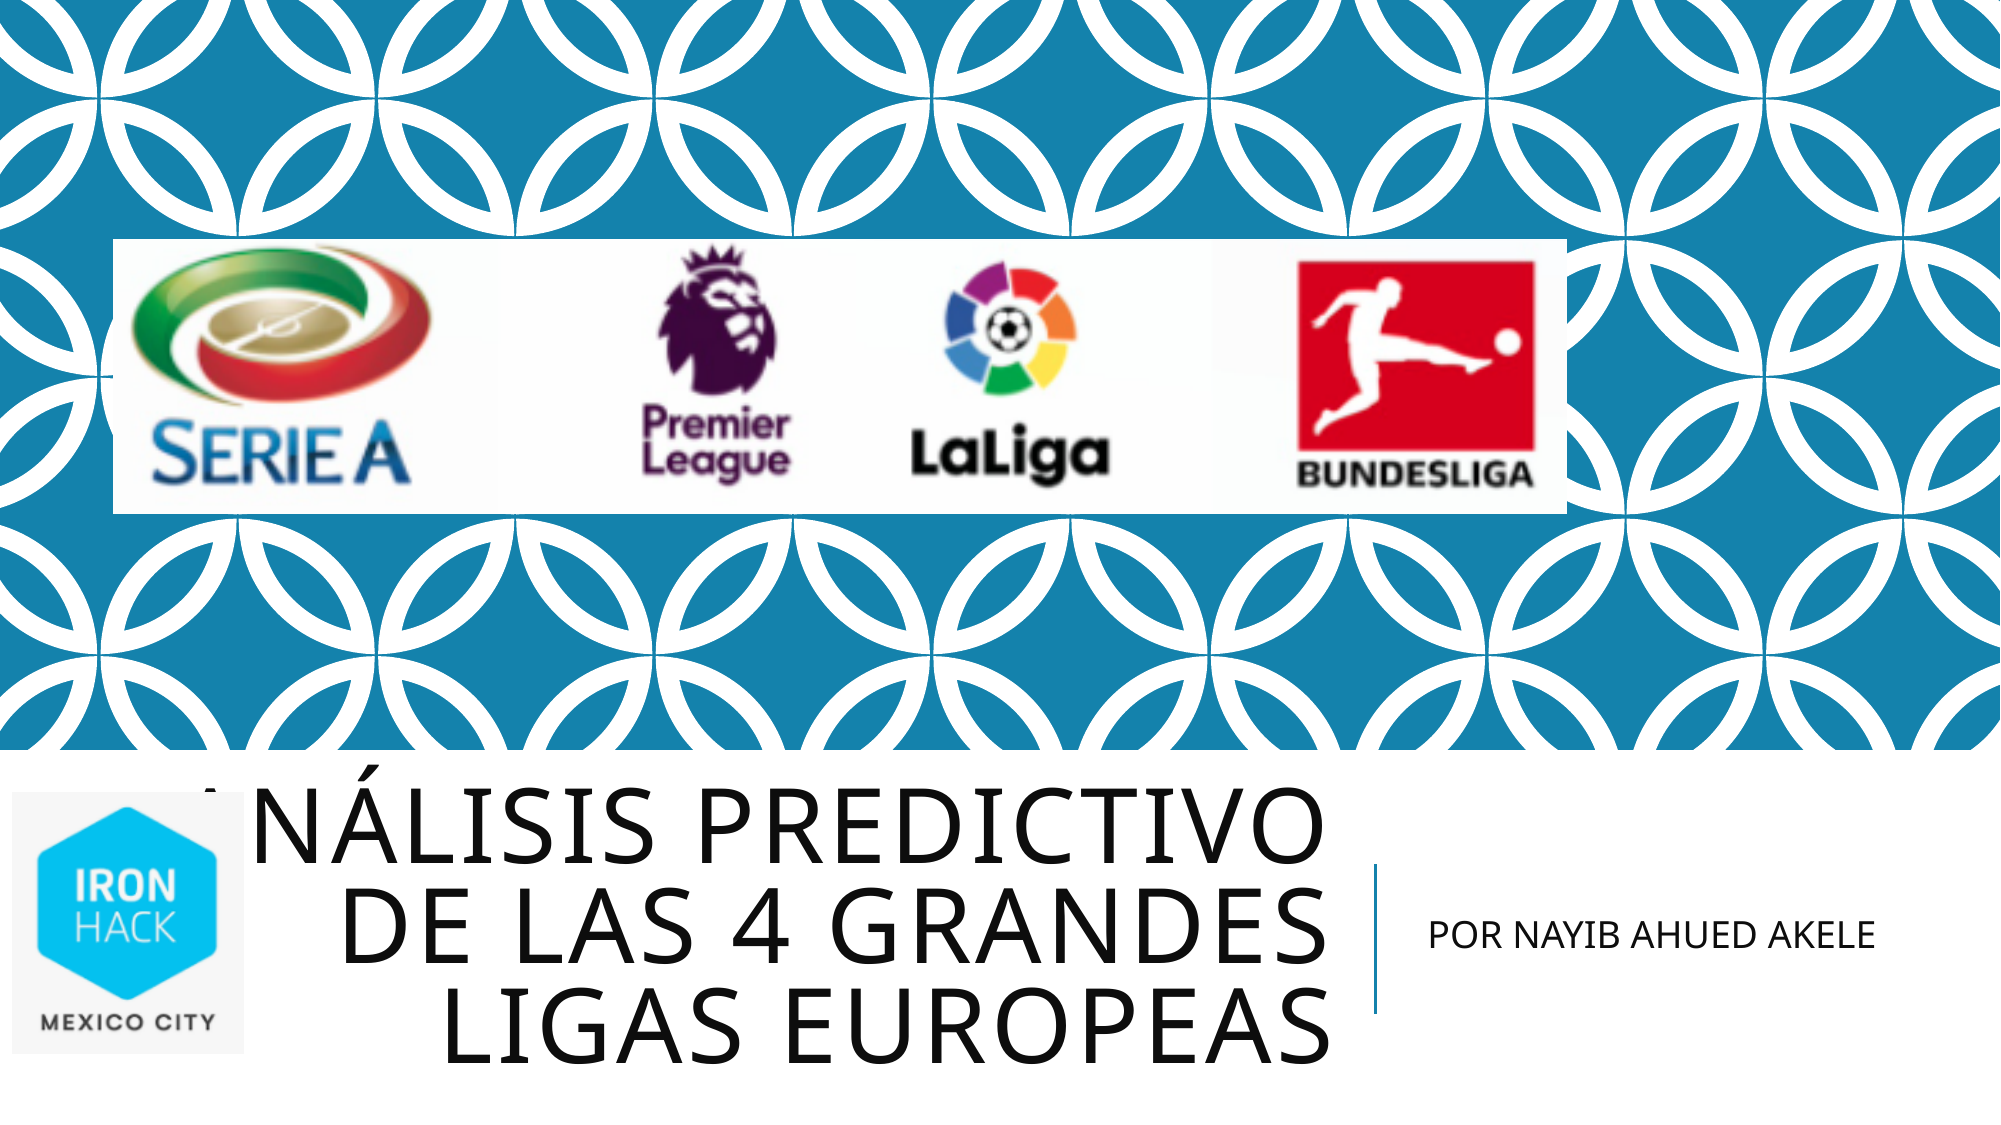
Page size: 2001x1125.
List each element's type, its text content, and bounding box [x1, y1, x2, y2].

picture [113, 239, 1568, 514]
subtitle POR NAYIB AHUED AKELE [1412, 813, 1938, 1054]
title ANÁLISIS PREDICTIVO DE LAS 4 GRANDES LIGAS EUROPEAS [249, 813, 1350, 1054]
picture [12, 792, 244, 1054]
